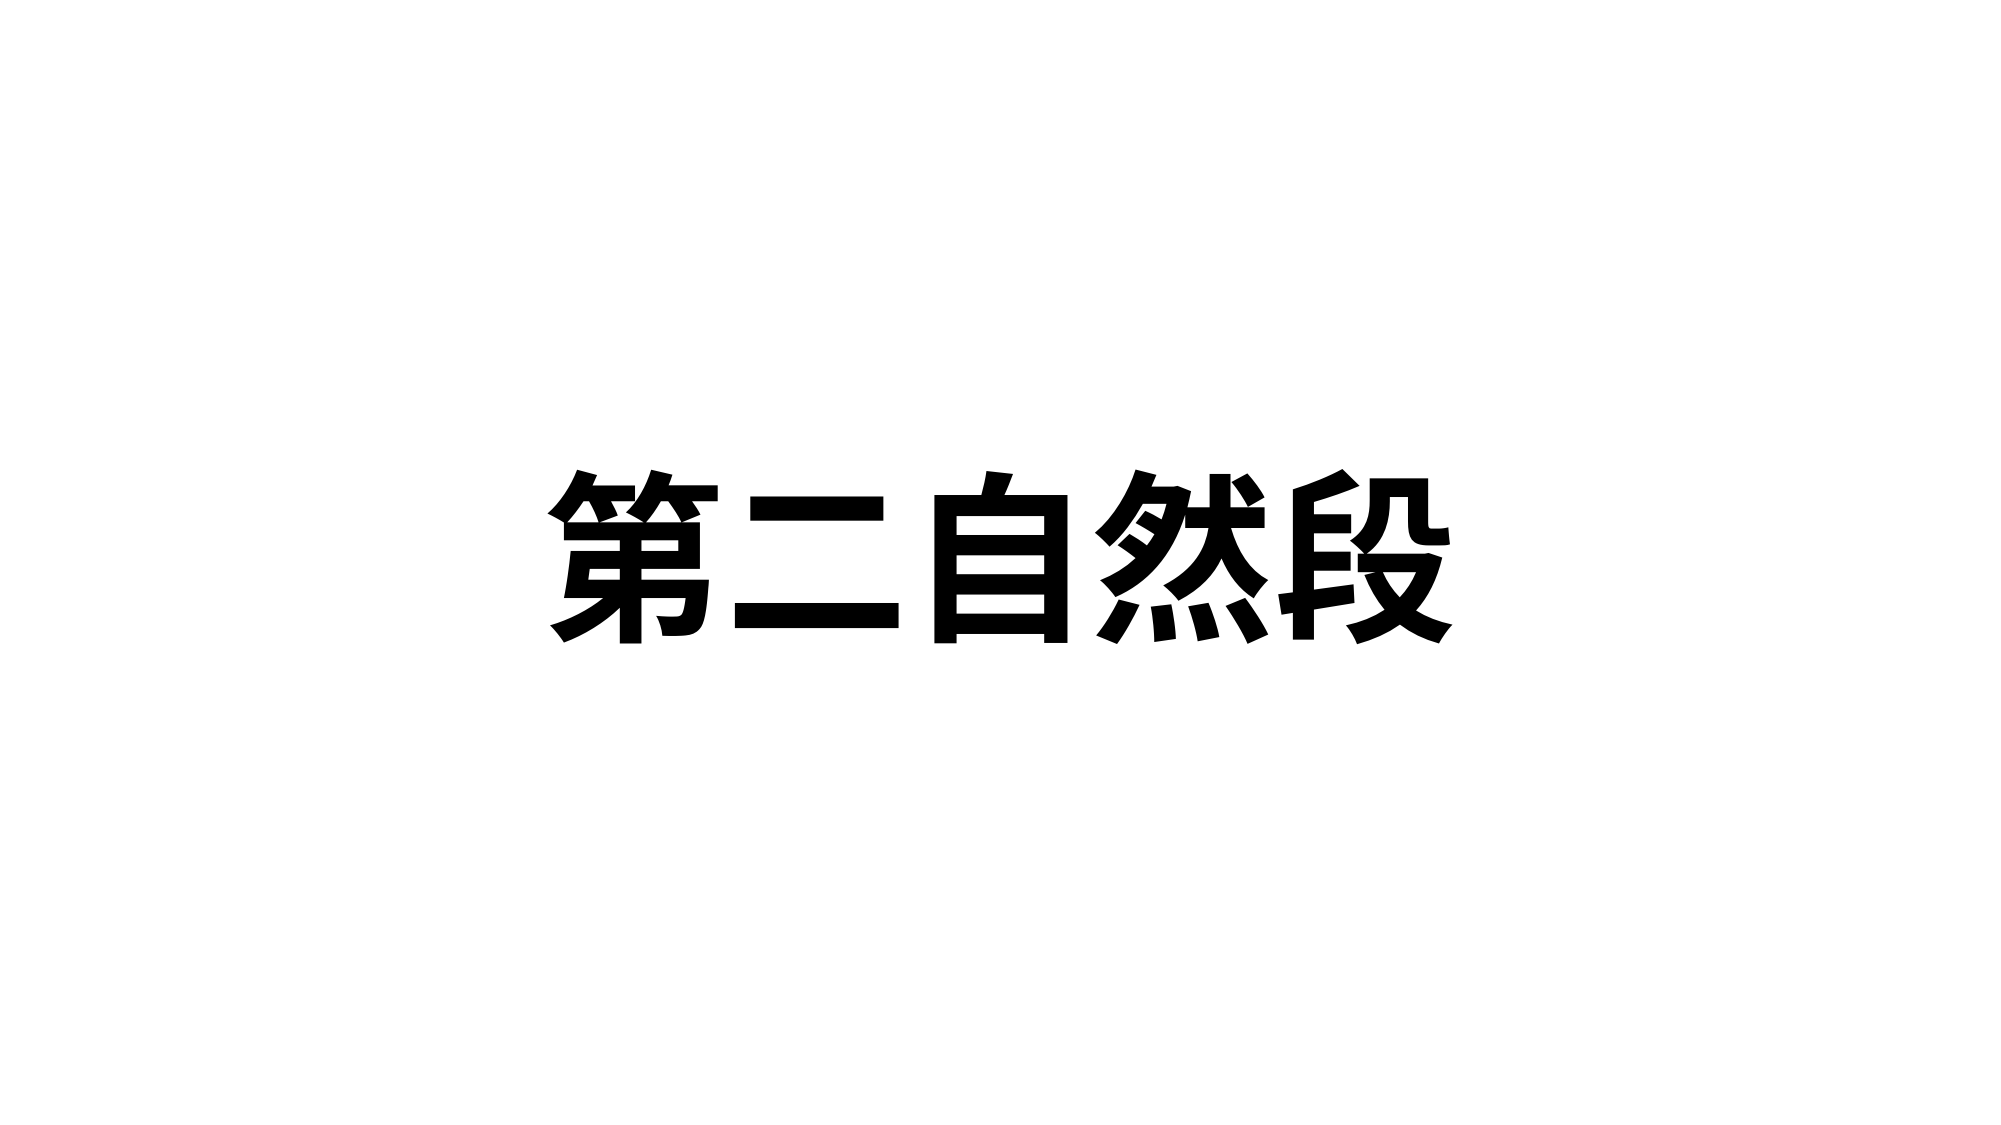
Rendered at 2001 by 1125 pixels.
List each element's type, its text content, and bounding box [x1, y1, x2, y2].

list 第二自然段 [137, 221, 1863, 935]
